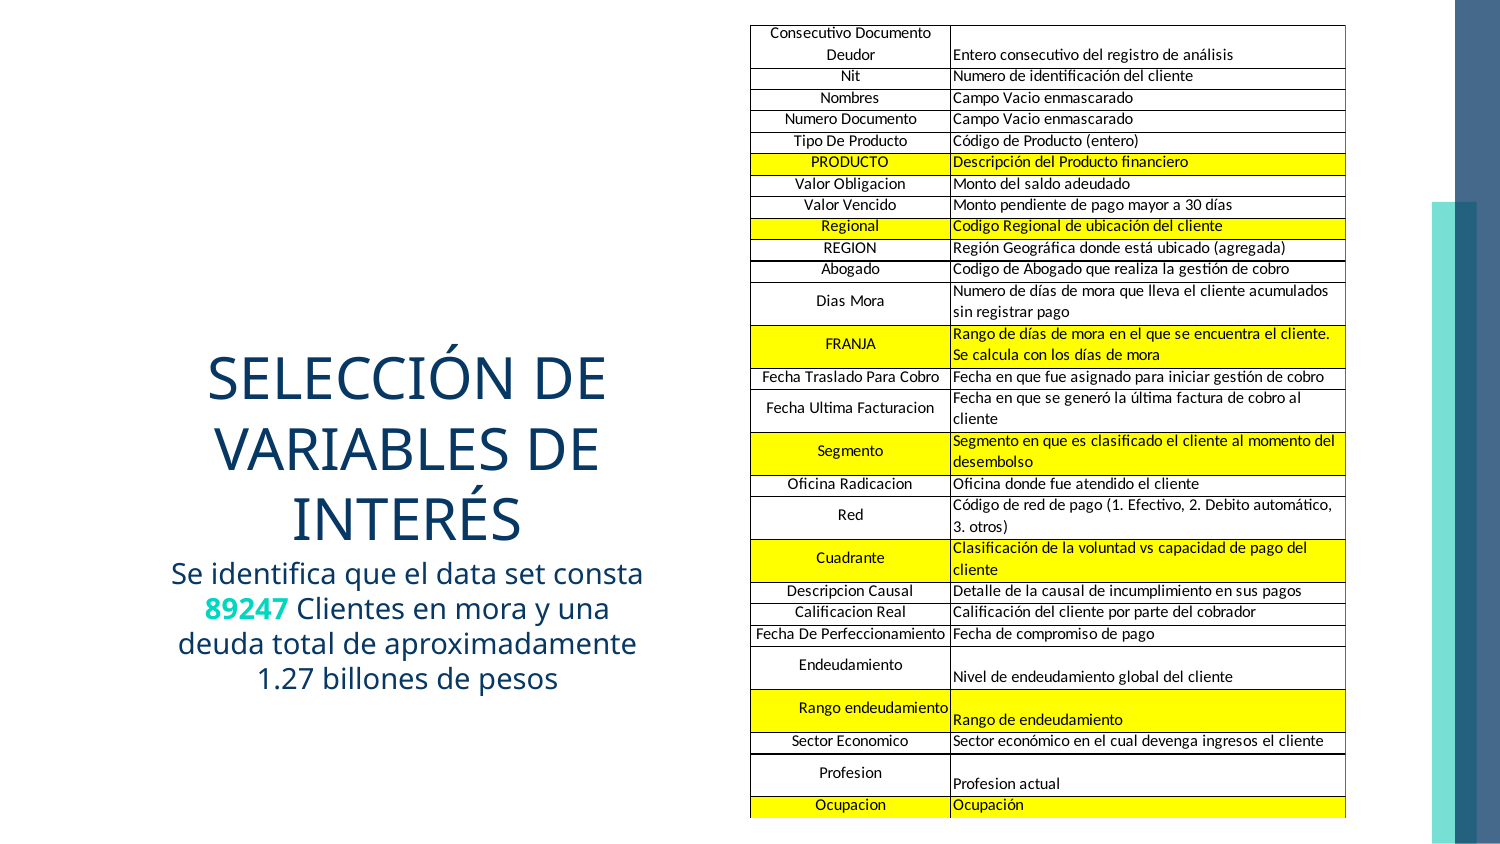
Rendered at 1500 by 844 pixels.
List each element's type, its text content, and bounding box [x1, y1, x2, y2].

picture [749, 24, 1347, 820]
text_box Se identifica que el data set consta 89247 Clientes en mora y una deuda total de aproximadamente 1.27 billones de pesos [145, 533, 670, 717]
title SELECCIÓN DE VARIABLES DE INTERÉS [122, 413, 693, 480]
